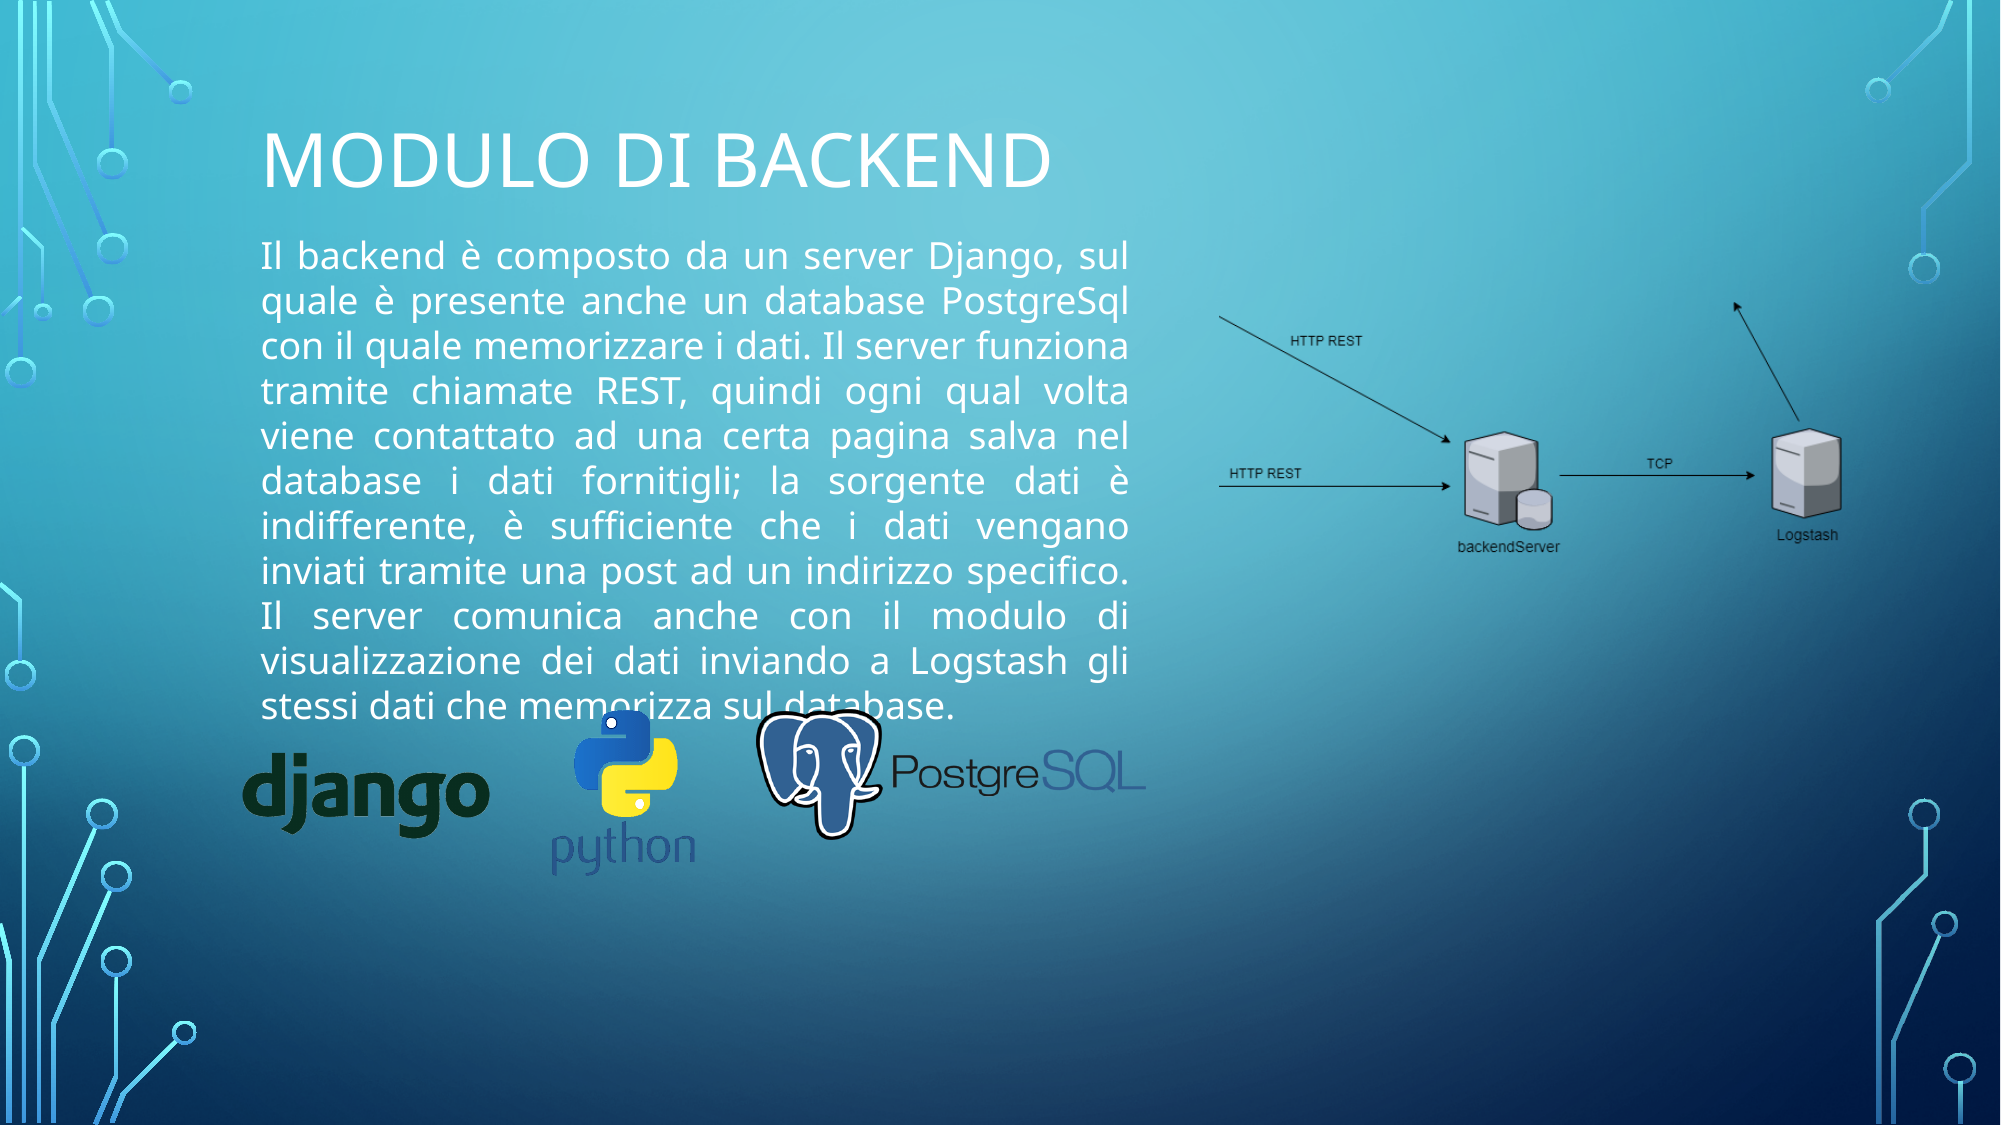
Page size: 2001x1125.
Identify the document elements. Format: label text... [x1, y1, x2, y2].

picture [1218, 295, 1877, 563]
picture [756, 684, 1146, 864]
picture [240, 749, 492, 841]
picture [540, 707, 708, 883]
text_box Modulo di backend [245, 115, 1146, 224]
text_box Il backend è composto da un server Django, sul quale è presente anche un database PostgreSql con il quale memorizzare i dati. Il server funziona tramite chiamate REST, quindi ogni qual volta viene contattato ad una certa pagina salva nel database i dati fornitigli; la sorgente dati è indifferente, è sufficiente che i dati vengano inviati tramite una post ad un indirizzo specifico. Il server comunica anche con il modulo di visualizzazione dei dati inviando a Logstash gli stessi dati che memorizza sul database. [245, 224, 1146, 735]
